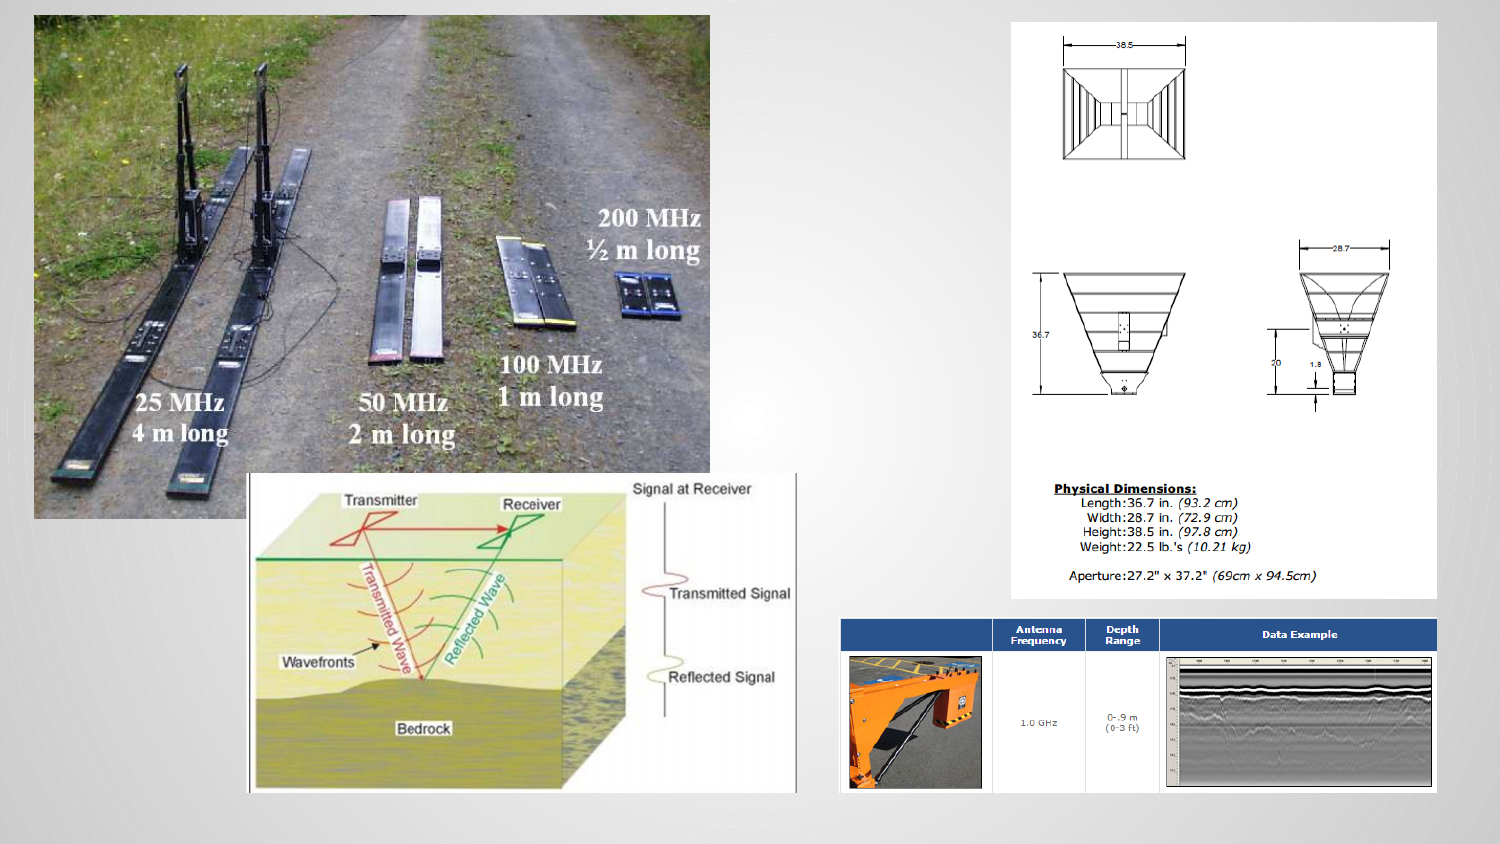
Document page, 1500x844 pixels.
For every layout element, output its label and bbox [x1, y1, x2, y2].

picture [838, 617, 1438, 794]
picture [34, 14, 797, 794]
picture [1010, 21, 1438, 599]
